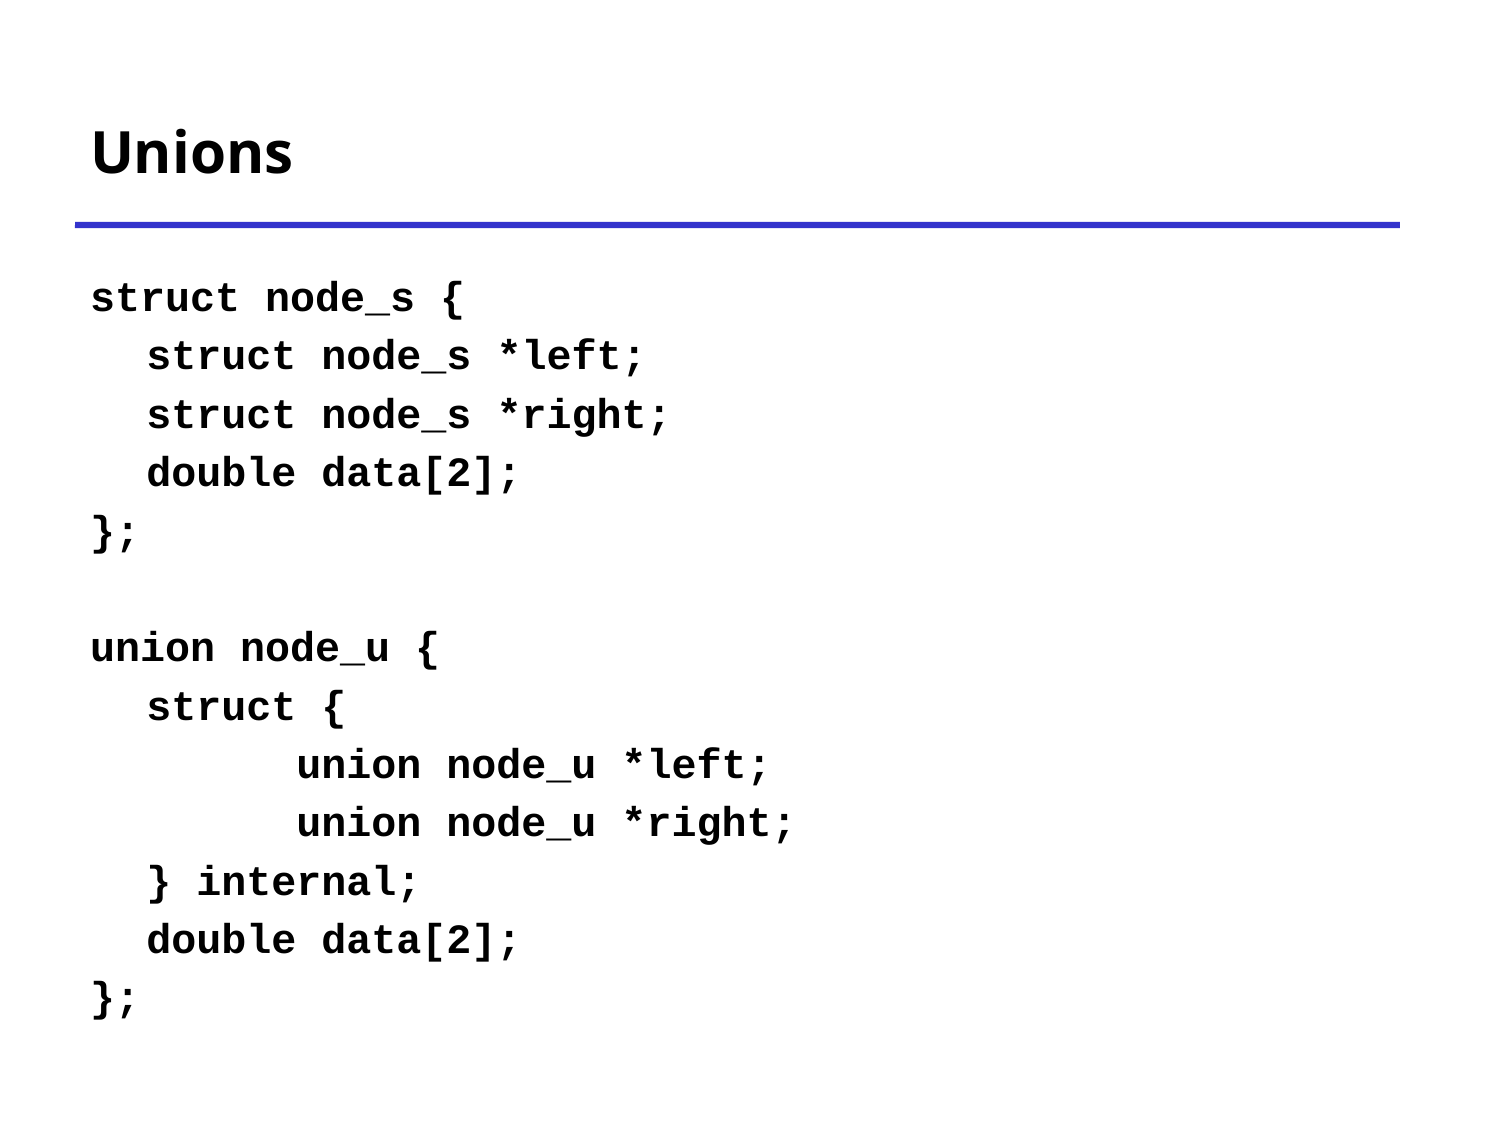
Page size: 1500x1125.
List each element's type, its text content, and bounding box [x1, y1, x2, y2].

title Unions [74, 74, 1401, 226]
list struct node_s { struct node_s *left; struct node_s *right; double data[2]; }; union node_u { struct { union node_u *left; union node_u *right; } internal; double data[2]; }; [74, 262, 1413, 1088]
